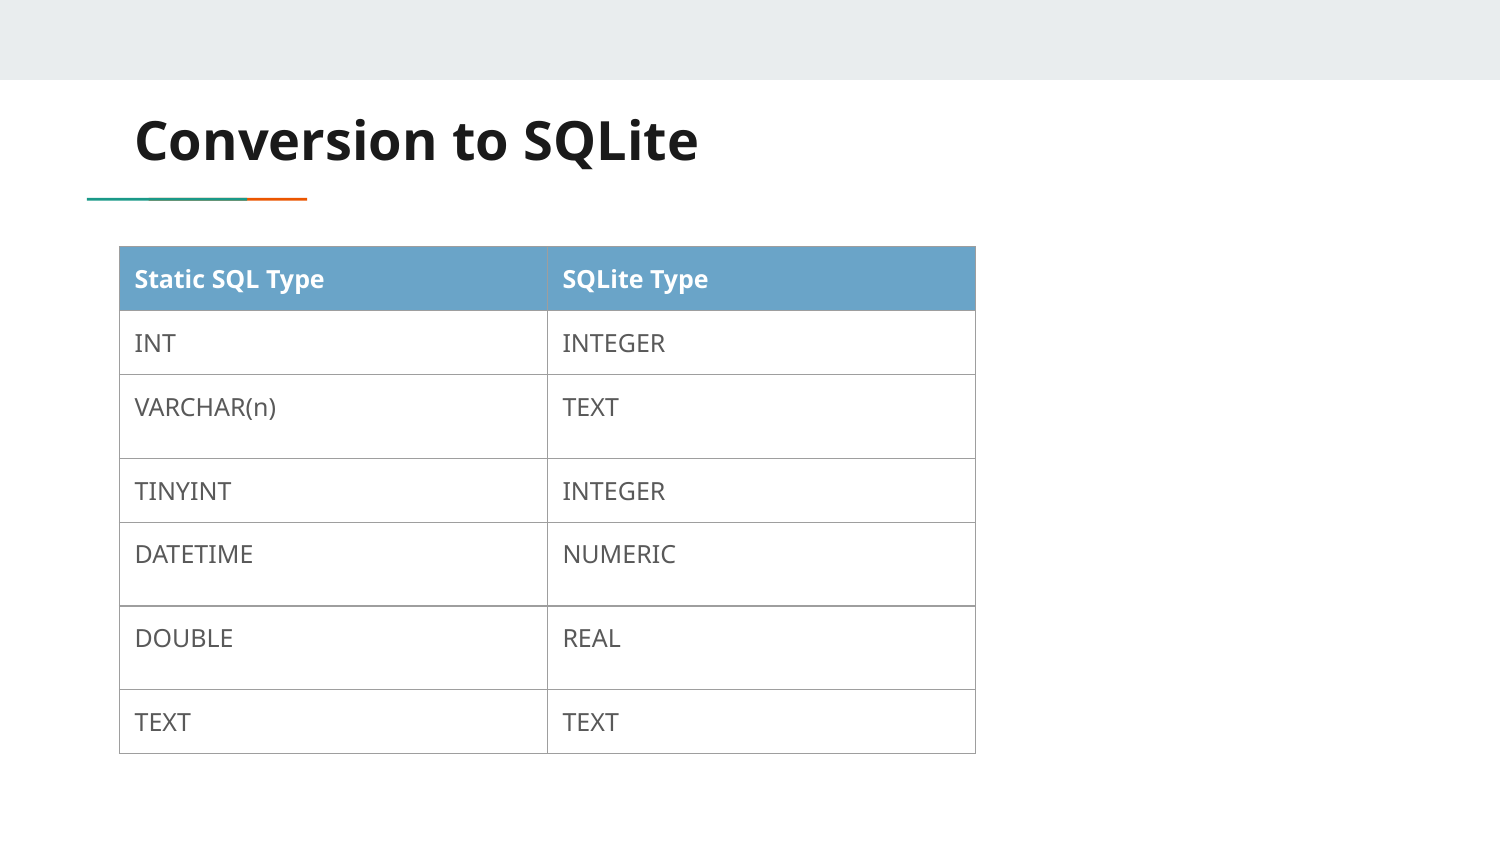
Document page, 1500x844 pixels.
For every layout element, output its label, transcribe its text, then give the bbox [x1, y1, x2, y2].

table_cell INTEGER [548, 311, 975, 374]
table_cell INT [120, 311, 547, 374]
table_cell TEXT [548, 375, 975, 458]
table_cell DATETIME [120, 523, 547, 605]
table_header SQLite Type [548, 247, 975, 310]
table_header Static SQL Type [120, 247, 547, 310]
table_cell TEXT [548, 690, 975, 753]
table_cell TINYINT [120, 459, 547, 522]
table_cell DOUBLE [120, 607, 547, 689]
table_cell VARCHAR(n) [120, 375, 547, 458]
table_cell NUMERIC [548, 523, 975, 605]
title Conversion to SQLite [119, 91, 1381, 180]
table_cell TEXT [120, 690, 547, 753]
table_cell REAL [548, 607, 975, 689]
table_cell INTEGER [548, 459, 975, 522]
